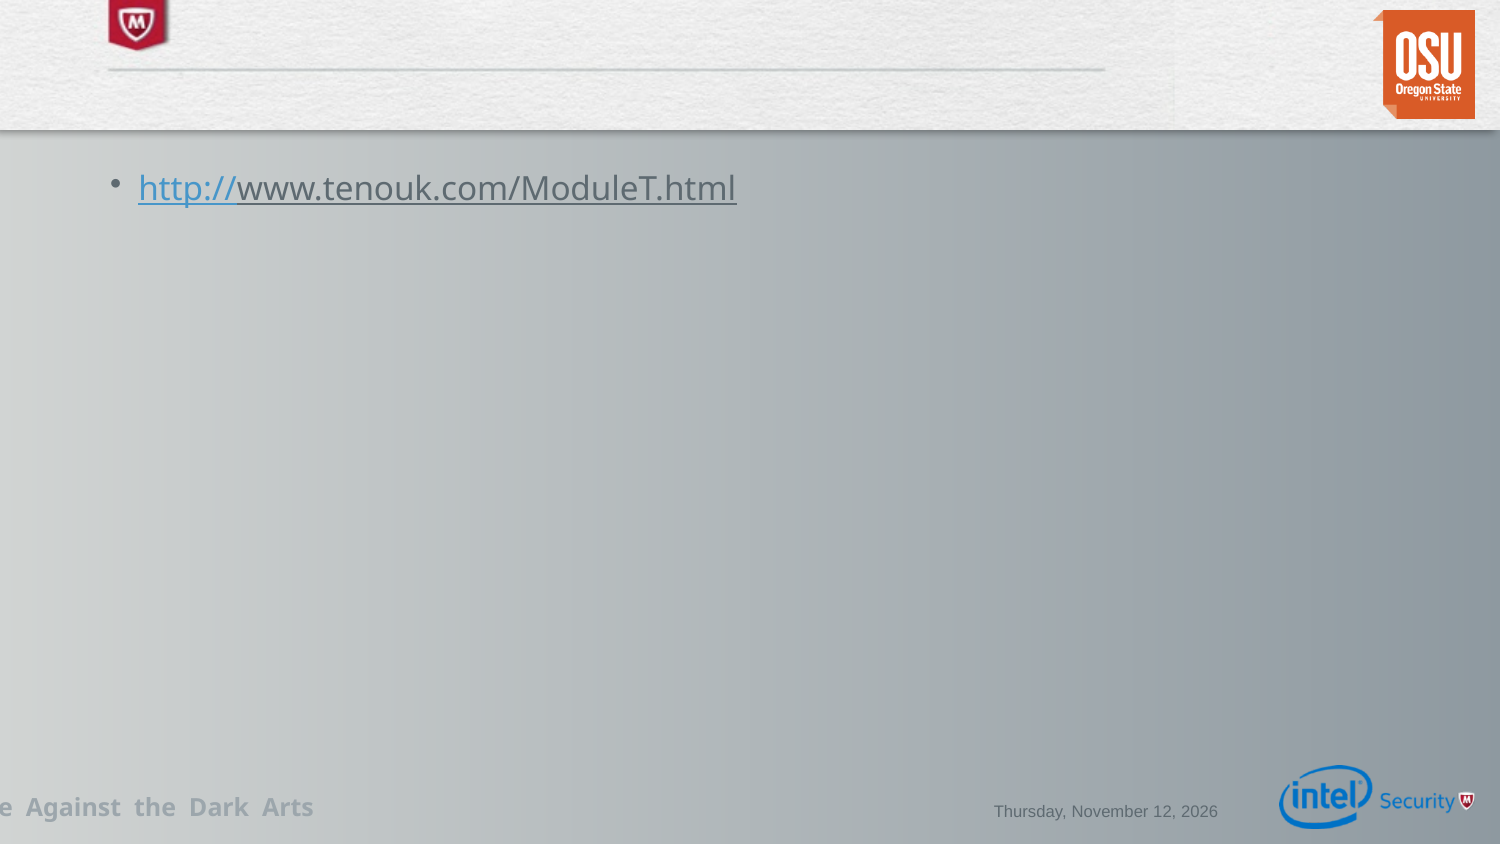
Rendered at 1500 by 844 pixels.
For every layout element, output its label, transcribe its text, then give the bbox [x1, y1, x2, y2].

list http://www.tenouk.com/ModuleT.html [94, 159, 1256, 773]
picture [1279, 765, 1475, 829]
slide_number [974, 795, 1238, 823]
picture [0, 0, 1500, 130]
